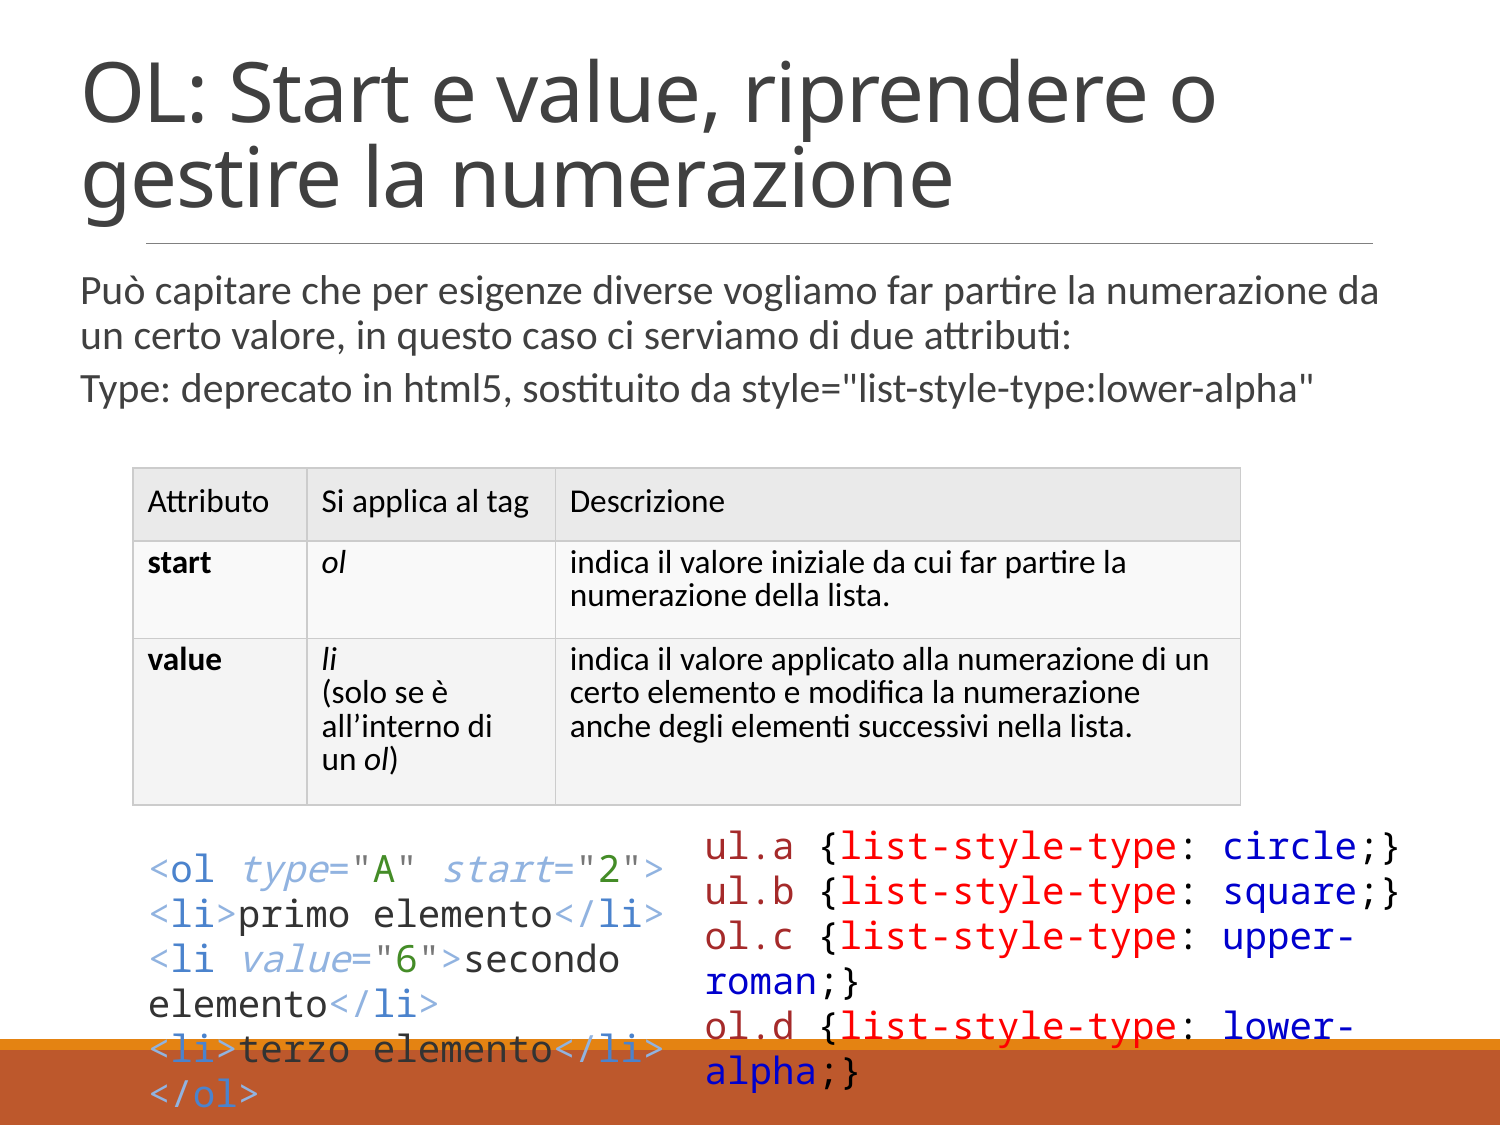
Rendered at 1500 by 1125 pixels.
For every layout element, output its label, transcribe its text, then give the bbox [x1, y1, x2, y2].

text_box ul.a {list-style-type: circle;} ul.b {list-style-type: square;} ol.c {list-style-type: upper-roman;} ol.d {list-style-type: lower-alpha;} [689, 814, 1440, 1100]
list Può capitare che per esigenze diverse vogliamo far partire la numerazione da un certo valore, in questo caso ci serviamo di due attributi: Type: deprecato in html5, sostituito da style="list-style-type:lower-alpha" [64, 260, 1424, 1000]
text_box <ol type="A" start="2"> <li>primo elemento</li> <li value="6">secondo elemento</li> <li>terzo elemento</li> </ol> [133, 837, 750, 1122]
table_cell li (solo se è all’interno di un ol) [308, 639, 555, 804]
table_header Si applica al tag [308, 469, 555, 540]
table_cell ol [308, 542, 555, 638]
table_cell indica il valore iniziale da cui far partire la numerazione della lista. [556, 542, 1240, 638]
table_cell start [134, 542, 306, 638]
table_header Descrizione [556, 469, 1240, 540]
title OL: Start e value, riprendere o gestire la numerazione [64, 47, 1424, 244]
table_cell value [134, 639, 306, 804]
table_header Attributo [134, 469, 306, 540]
table_cell indica il valore applicato alla numerazione di un certo elemento e modifica la numerazione anche degli elementi successivi nella lista. [556, 639, 1240, 804]
